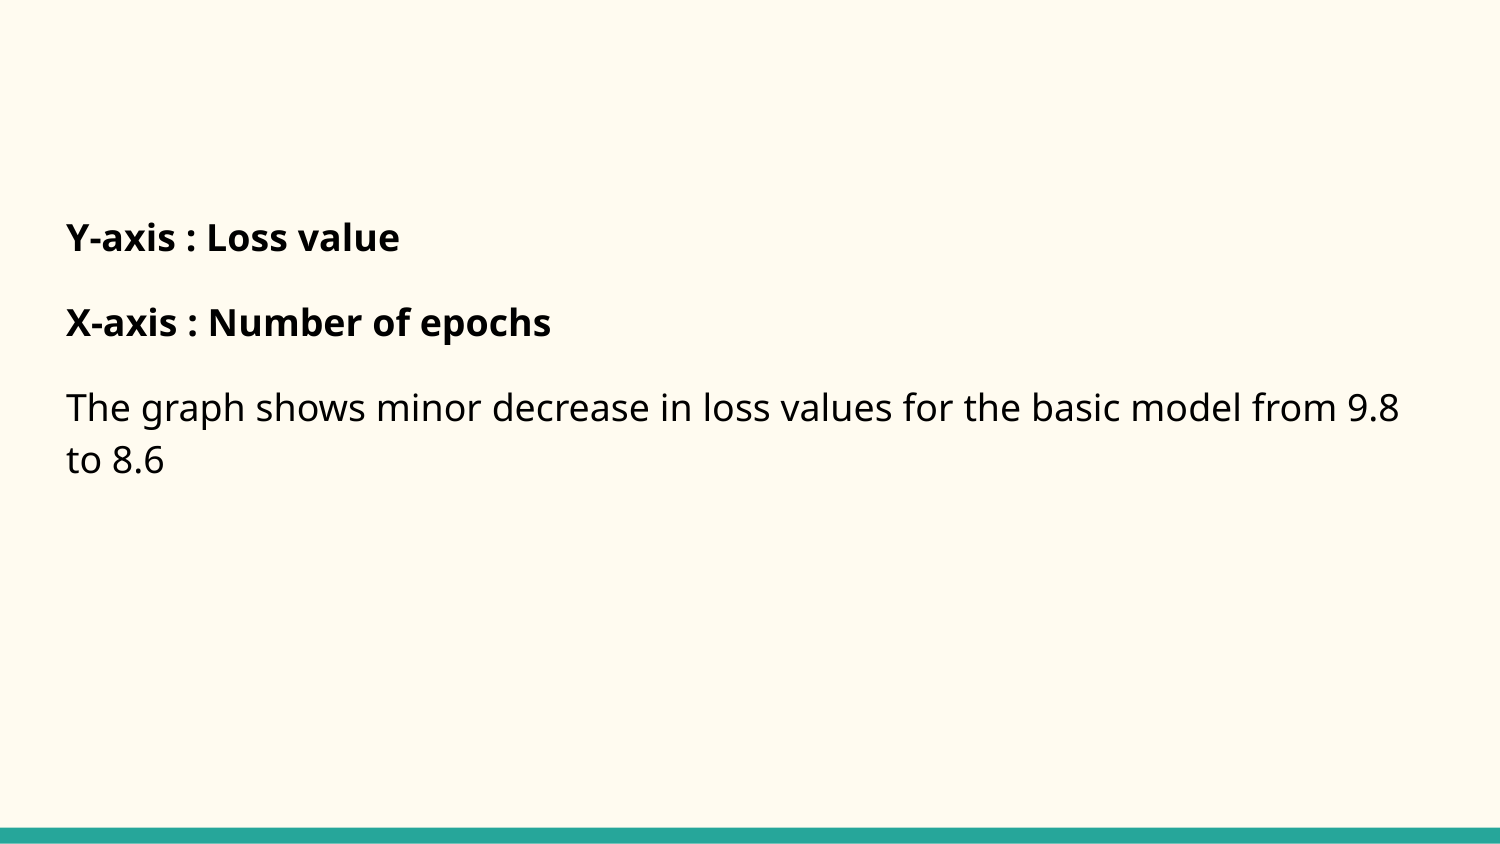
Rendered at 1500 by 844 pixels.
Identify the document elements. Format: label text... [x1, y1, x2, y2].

list Y-axis : Loss value X-axis : Number of epochs The graph shows minor decrease in loss values for the basic model from 9.8 to 8.6 [51, 192, 1449, 750]
